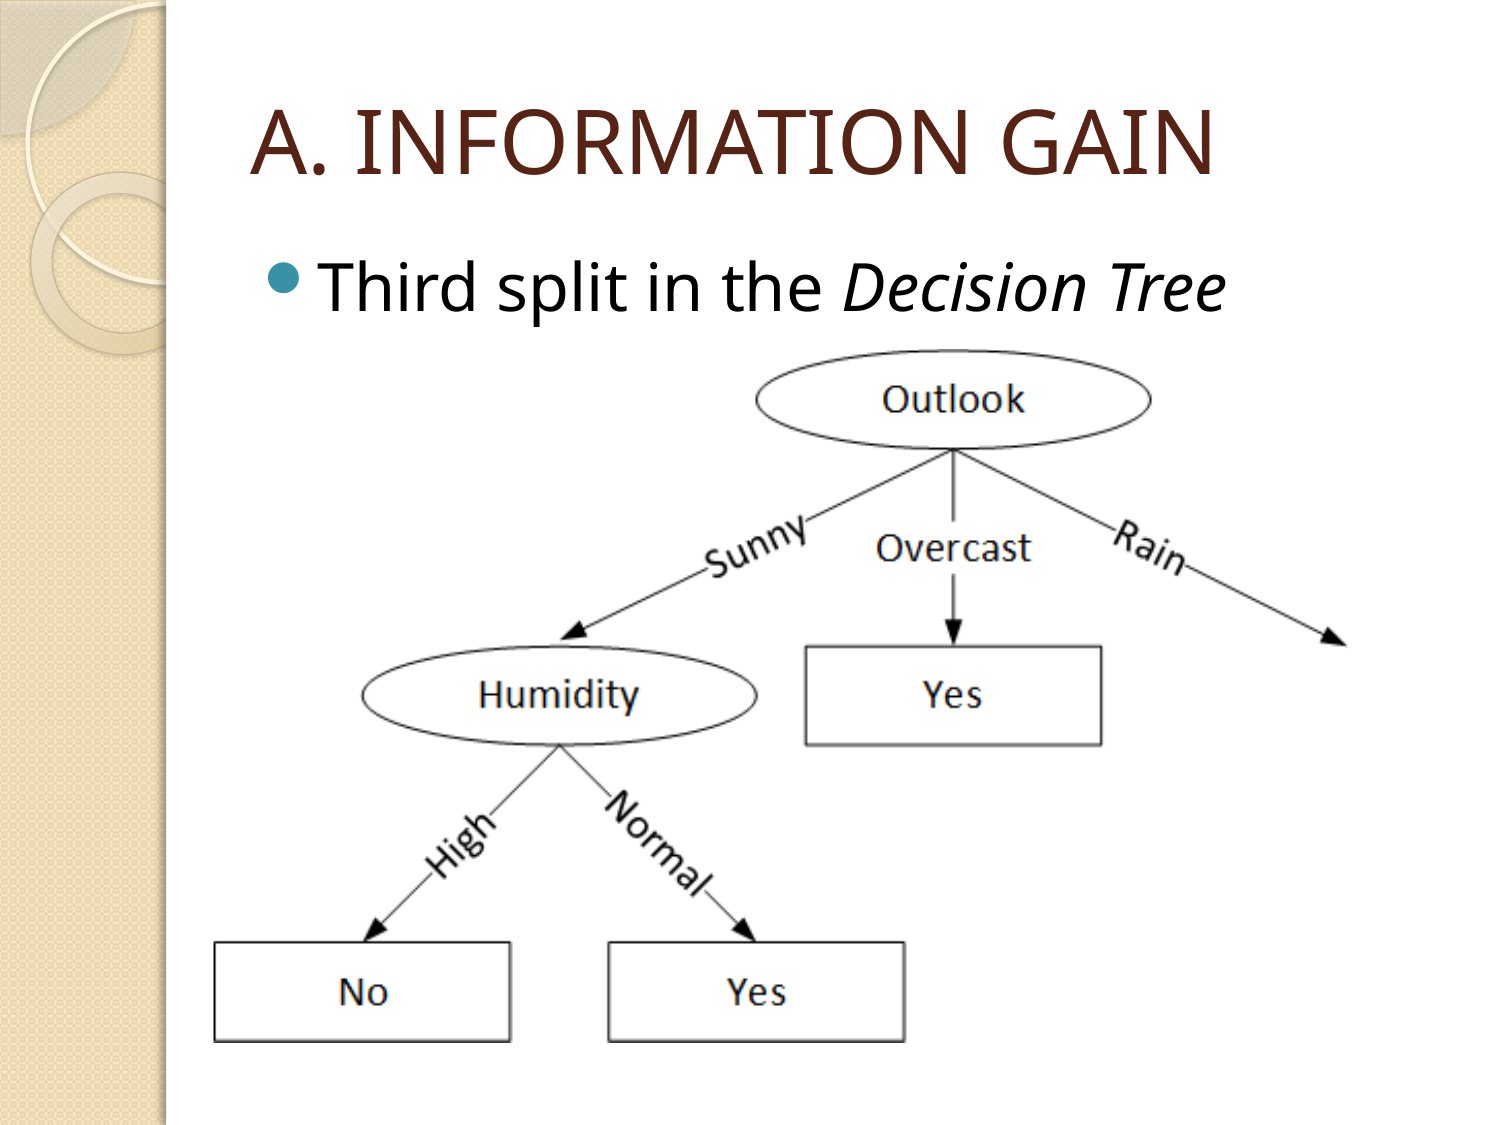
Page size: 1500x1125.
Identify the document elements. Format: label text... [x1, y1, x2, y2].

title A. INFORMATION GAIN [235, 45, 1466, 233]
list Third split in the Decision Tree [235, 237, 1466, 1025]
picture [212, 349, 1351, 1043]
